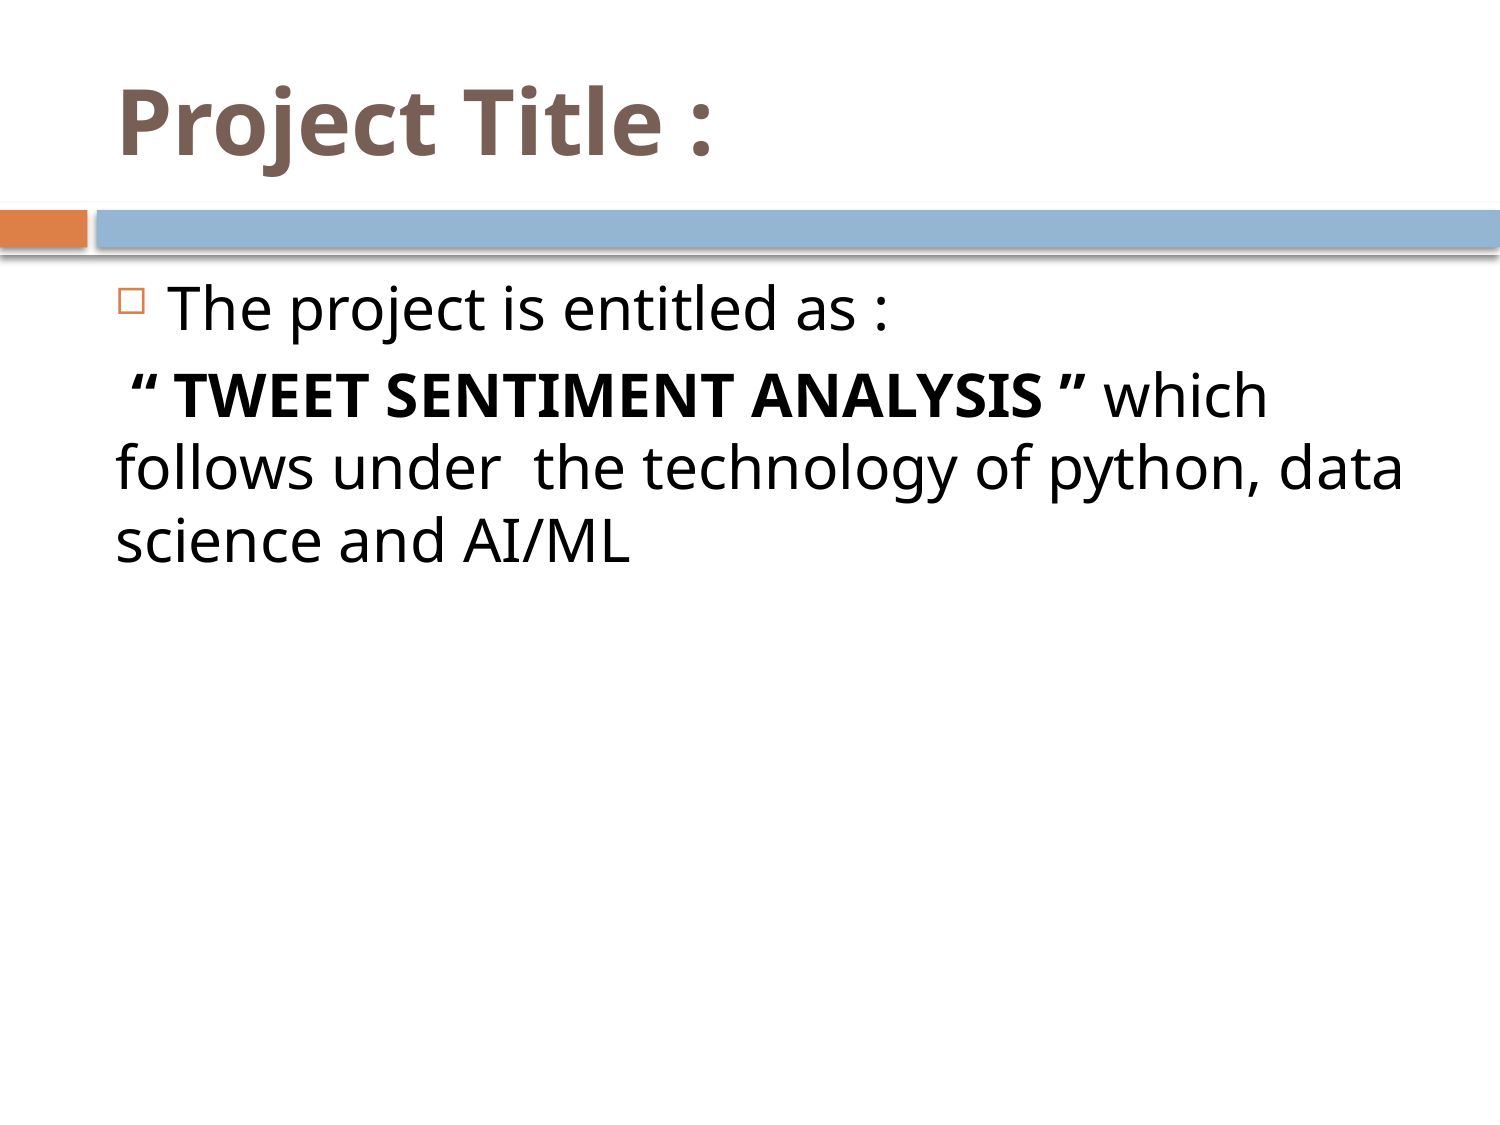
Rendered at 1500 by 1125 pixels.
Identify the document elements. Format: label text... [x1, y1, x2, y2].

list The project is entitled as : “ TWEET SENTIMENT ANALYSIS ” which follows under the technology of python, data science and AI/ML [100, 262, 1438, 1000]
title Project Title : [100, 37, 1438, 200]
